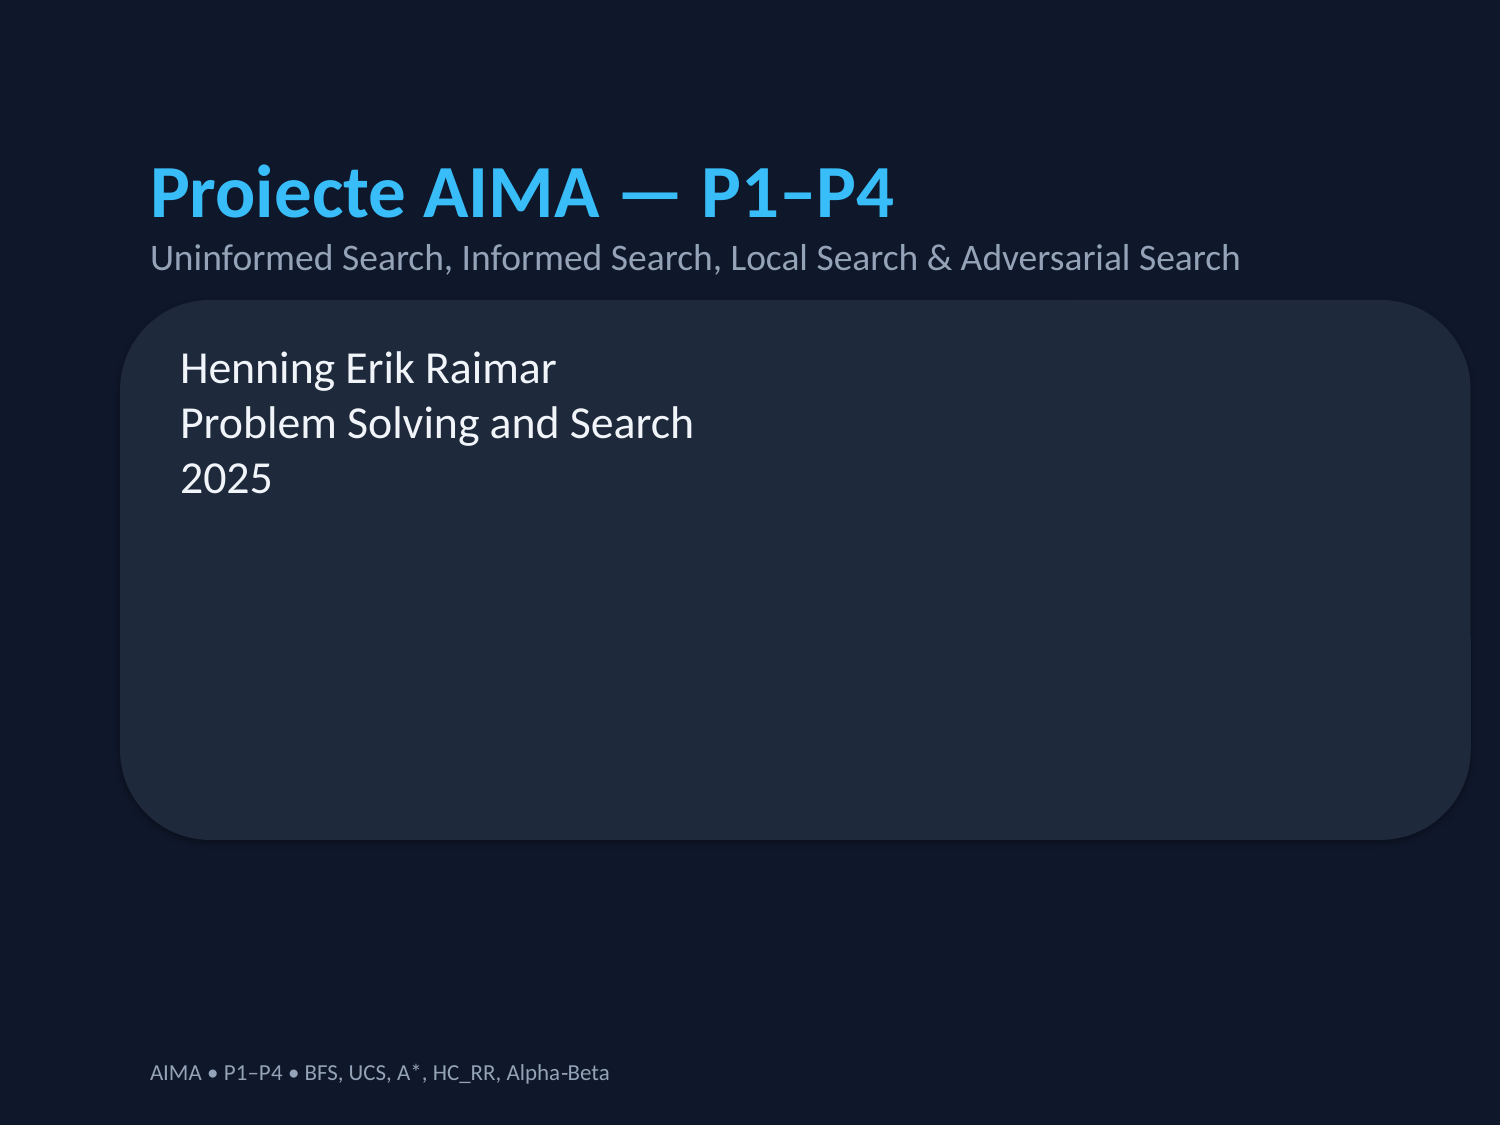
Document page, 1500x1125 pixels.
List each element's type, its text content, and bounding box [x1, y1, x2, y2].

text_box [0, 0, 1500, 1125]
text_box Henning Erik Raimar Problem Solving and Search 2025 [164, 329, 1500, 510]
text_box [120, 299, 1471, 840]
text_box Proiecte AIMA — P1–P4 Uninformed Search, Informed Search, Local Search & Adversarial Search [134, 134, 1500, 285]
text_box AIMA • P1–P4 • BFS, UCS, A*, HC_RR, Alpha‑Beta [134, 1050, 1500, 1093]
